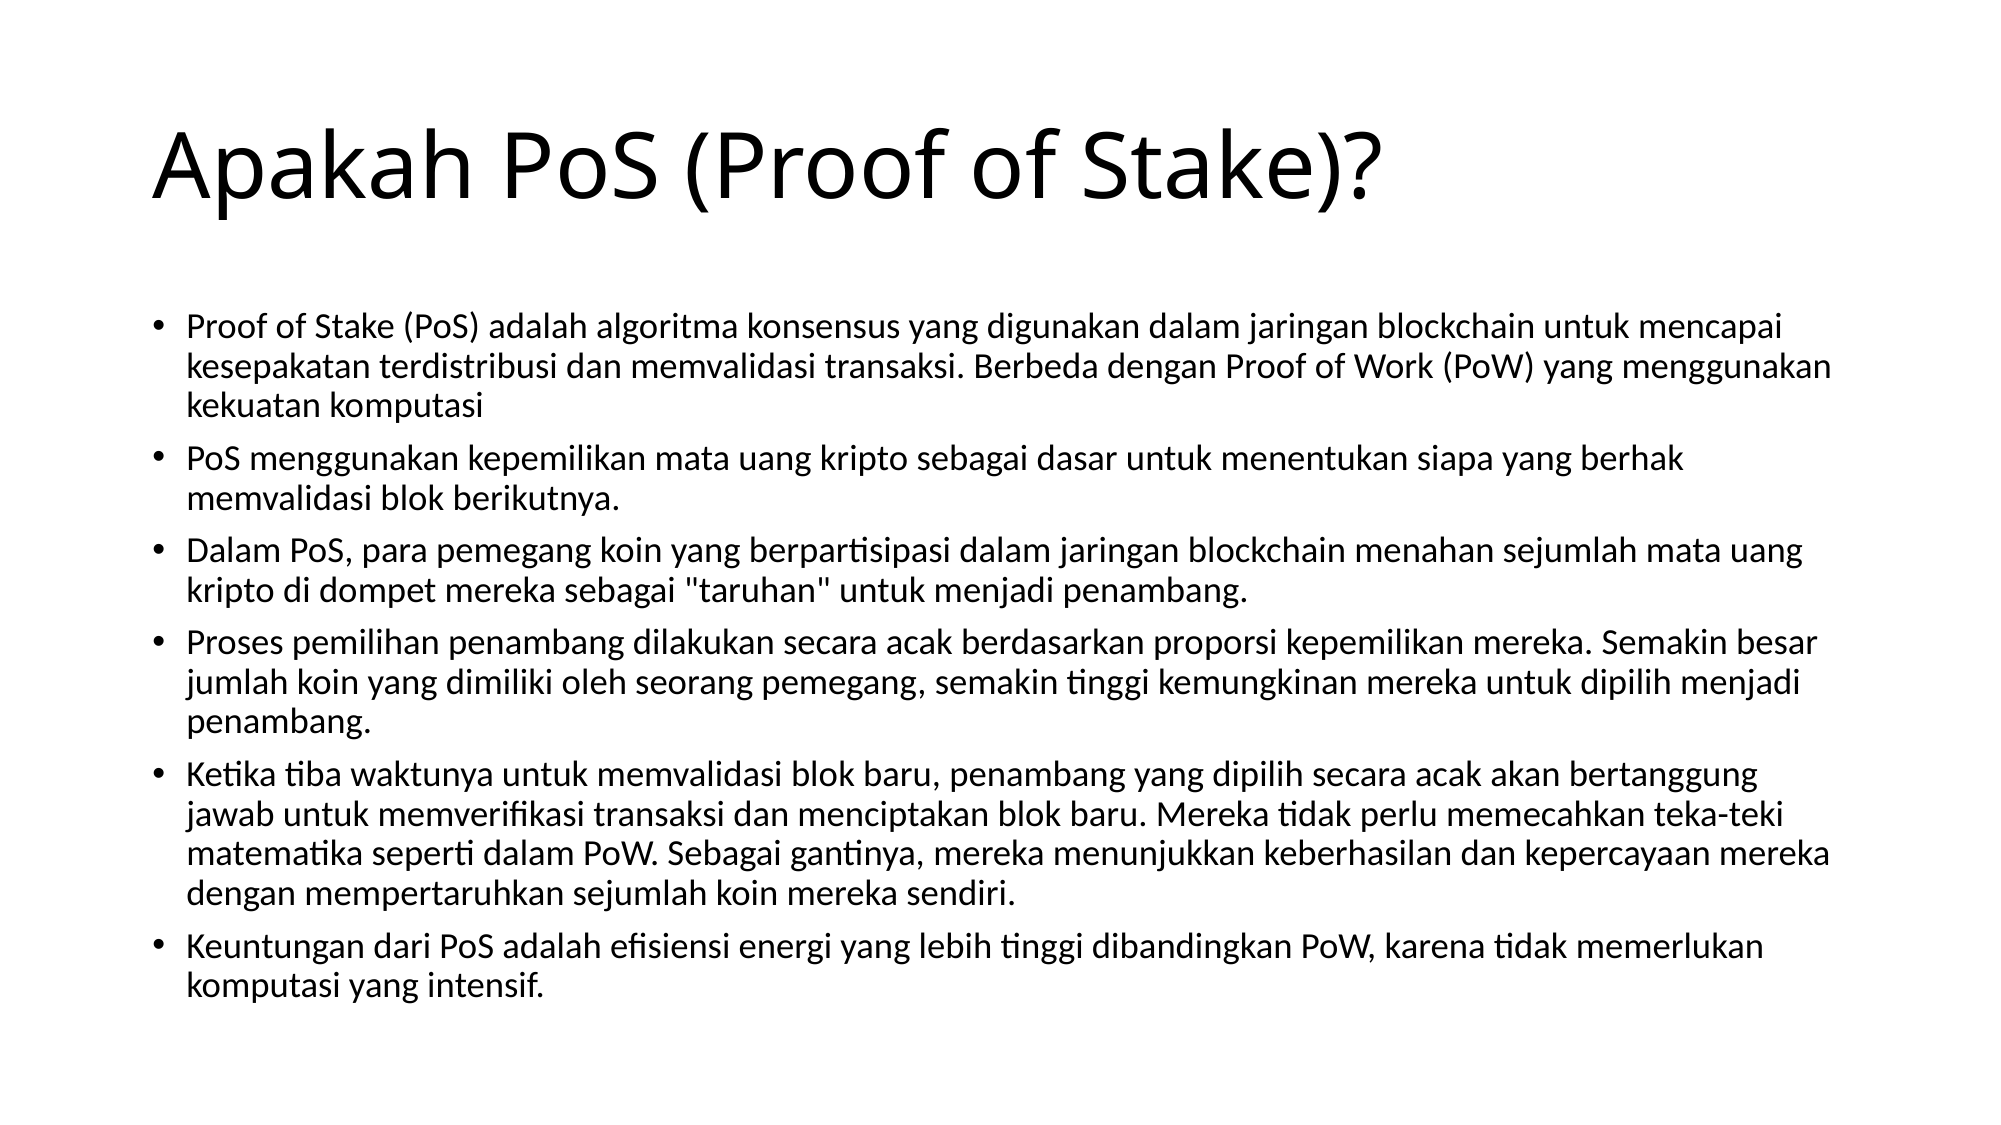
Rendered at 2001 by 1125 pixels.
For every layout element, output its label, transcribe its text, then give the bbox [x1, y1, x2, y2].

title Apakah PoS (Proof of Stake)? [137, 59, 1863, 278]
list Proof of Stake (PoS) adalah algoritma konsensus yang digunakan dalam jaringan blockchain untuk mencapai kesepakatan terdistribusi dan memvalidasi transaksi. Berbeda dengan Proof of Work (PoW) yang menggunakan kekuatan komputasi PoS menggunakan kepemilikan mata uang kripto sebagai dasar untuk menentukan siapa yang berhak memvalidasi blok berikutnya. Dalam PoS, para pemegang koin yang berpartisipasi dalam jaringan blockchain menahan sejumlah mata uang kripto di dompet mereka sebagai "taruhan" untuk menjadi penambang. Proses pemilihan penambang dilakukan secara acak berdasarkan proporsi kepemilikan mereka. Semakin besar jumlah koin yang dimiliki oleh seorang pemegang, semakin tinggi kemungkinan mereka untuk dipilih menjadi penambang. Ketika tiba waktunya untuk memvalidasi blok baru, penambang yang dipilih secara acak akan bertanggung jawab untuk memverifikasi transaksi dan menciptakan blok baru. Mereka tidak perlu memecahkan teka-teki matematika seperti dalam PoW. Sebagai gantinya, mereka menunjukkan keberhasilan dan kepercayaan mereka dengan mempertaruhkan sejumlah koin mereka sendiri. Keuntungan dari PoS adalah efisiensi energi yang lebih tinggi dibandingkan PoW, karena tidak memerlukan komputasi yang intensif. [137, 299, 1863, 1014]
